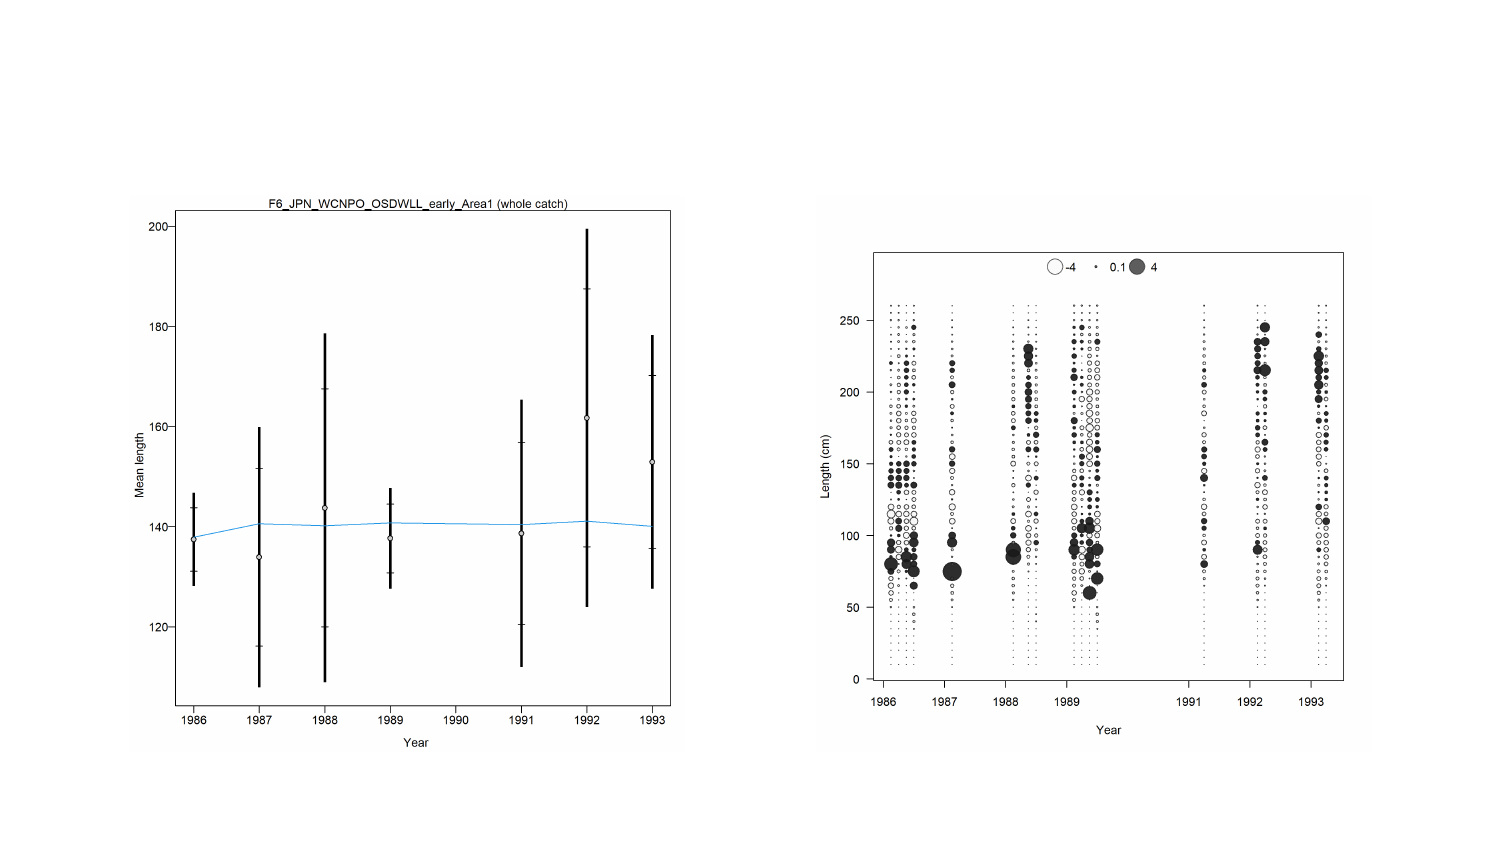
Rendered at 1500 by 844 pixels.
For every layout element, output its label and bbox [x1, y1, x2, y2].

picture [128, 195, 686, 753]
picture [816, 195, 1374, 753]
